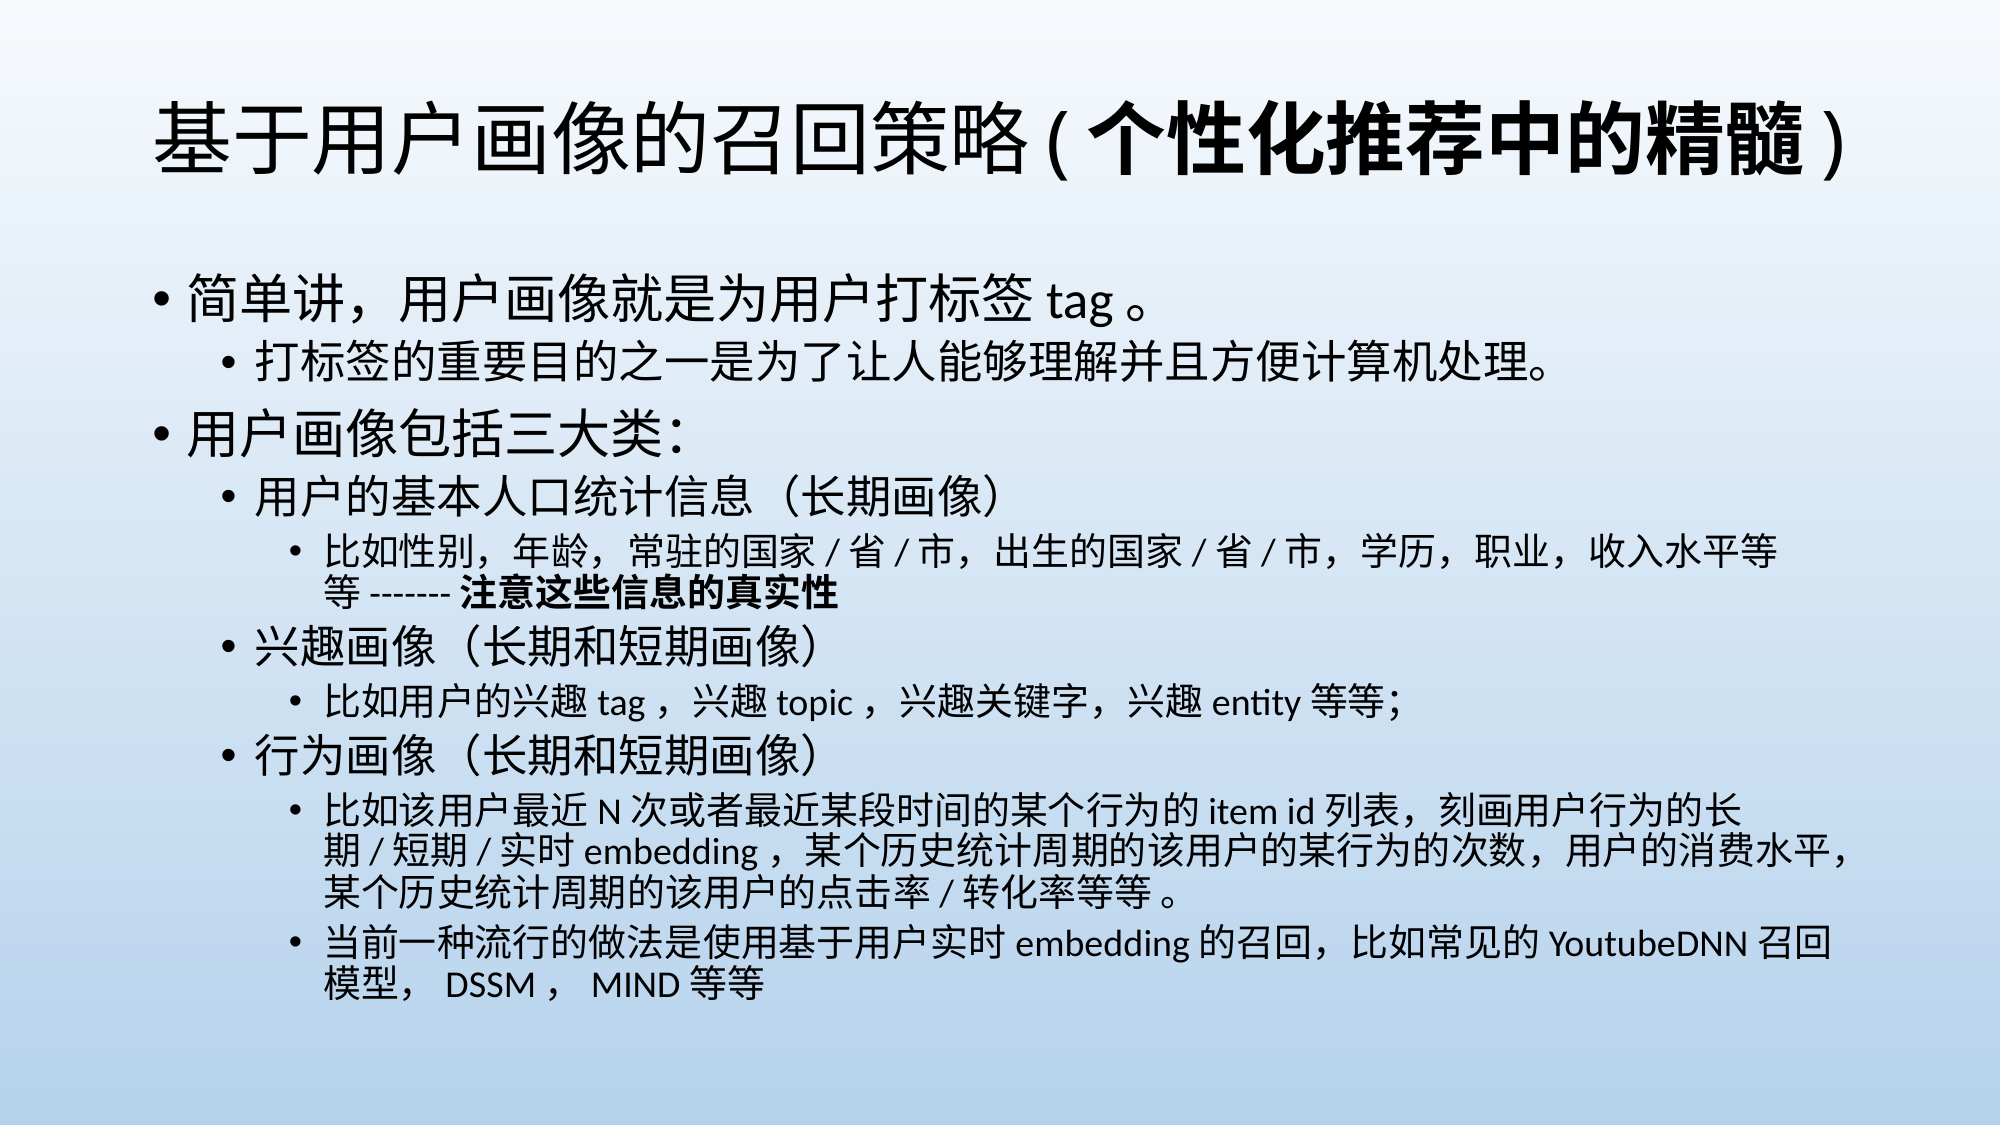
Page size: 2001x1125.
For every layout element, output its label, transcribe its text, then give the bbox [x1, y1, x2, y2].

list 简单讲，用户画像就是为用户打标签tag。 打标签的重要目的之一是为了让人能够理解并且方便计算机处理。 用户画像包括三大类： 用户的基本人口统计信息（长期画像） 比如性别，年龄，常驻的国家/省/市，出生的国家/省/市，学历，职业，收入水平等等-------注意这些信息的真实性 兴趣画像（长期和短期画像） 比如用户的兴趣tag，兴趣topic，兴趣关键字，兴趣entity等等； 行为画像（长期和短期画像） 比如该用户最近N次或者最近某段时间的某个行为的item id列表，刻画用户行为的长期/短期/实时embedding，某个历史统计周期的该用户的某行为的次数，用户的消费水平，某个历史统计周期的该用户的点击率/转化率等等 。 当前一种流行的做法是使用基于用户实时embedding的召回，比如常见的YoutubeDNN召回模型，DSSM，MIND等等 [137, 265, 1863, 1014]
title 基于用户画像的召回策略(个性化推荐中的精髓) [137, 59, 1863, 227]
